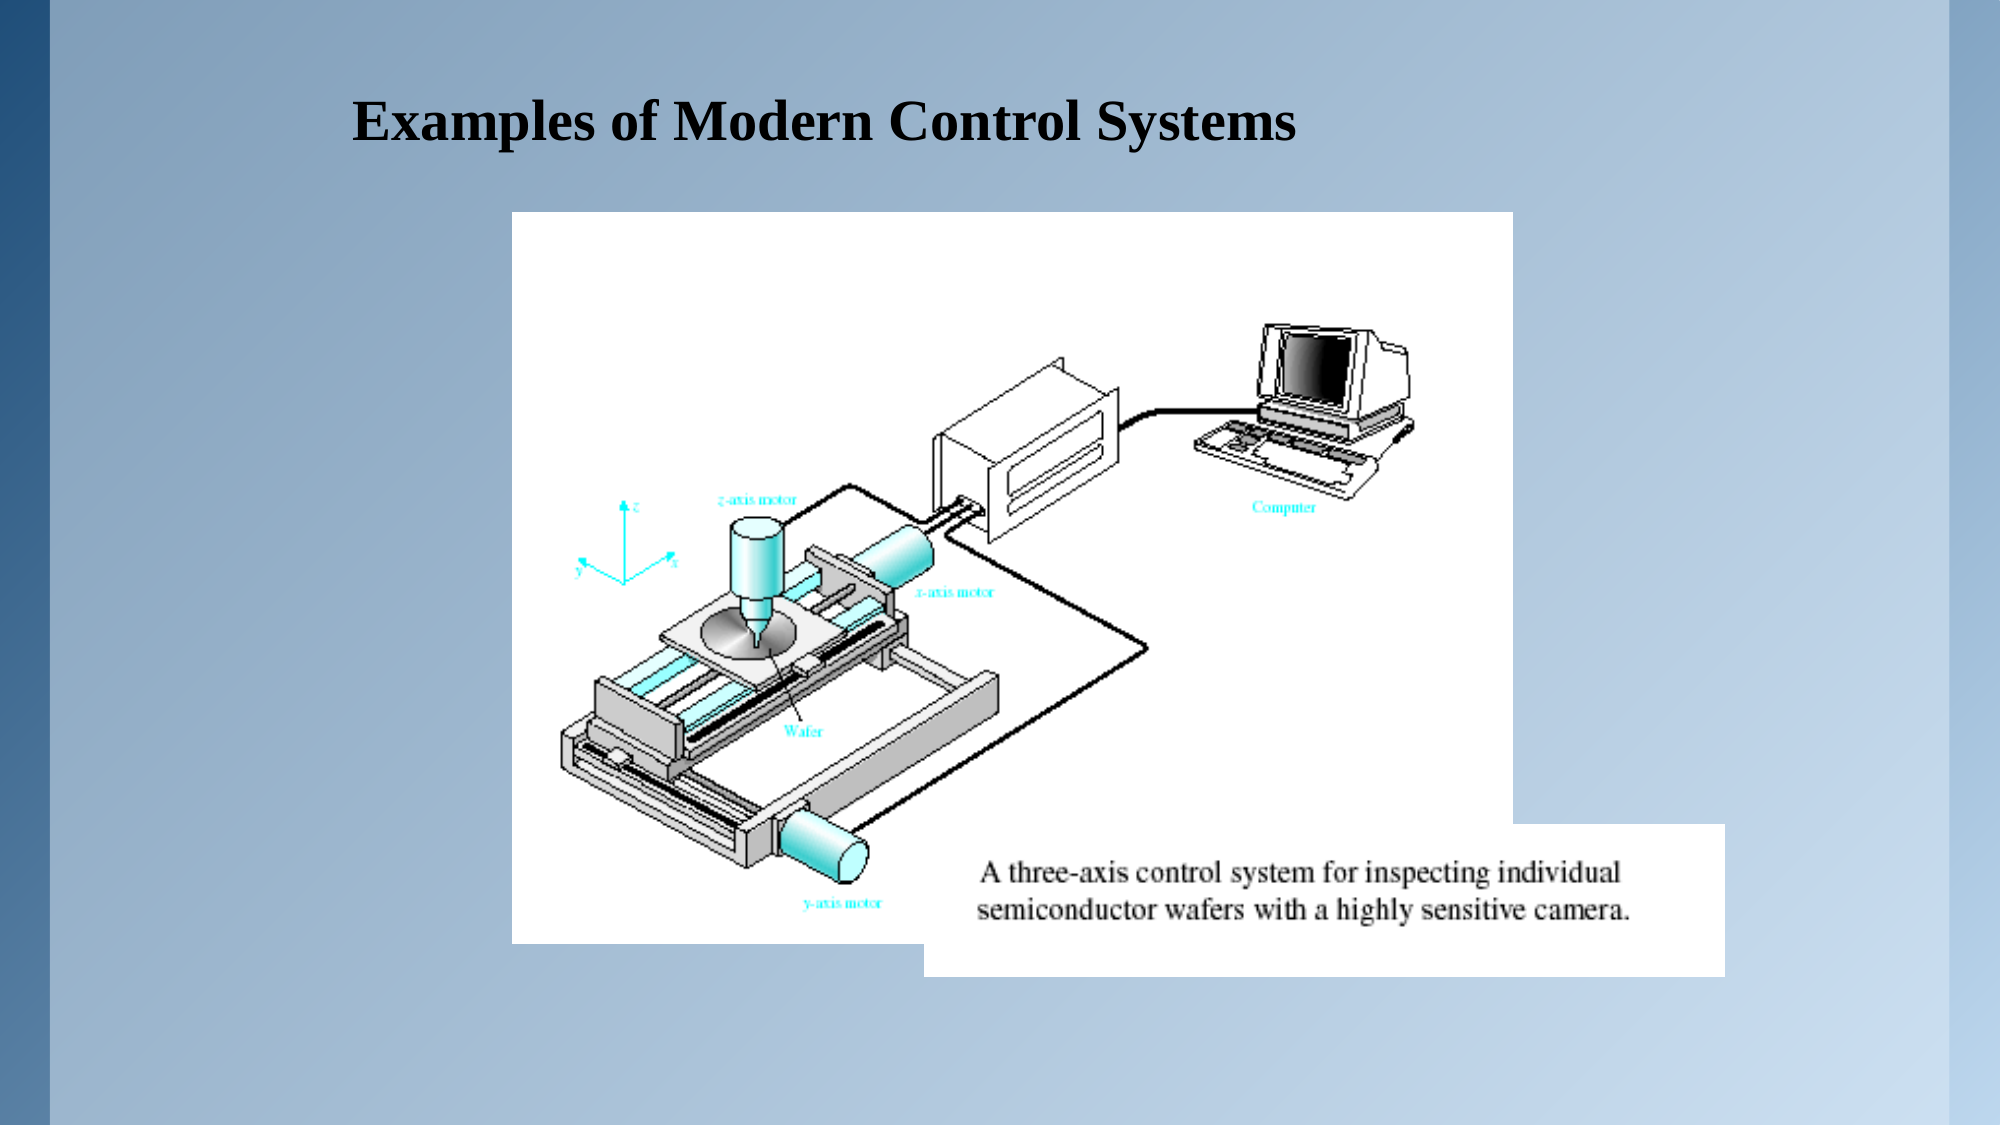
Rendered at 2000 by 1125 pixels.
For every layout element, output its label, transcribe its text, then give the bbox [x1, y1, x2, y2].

picture [512, 212, 1725, 978]
text_box Examples of Modern Control Systems [338, 75, 1313, 160]
